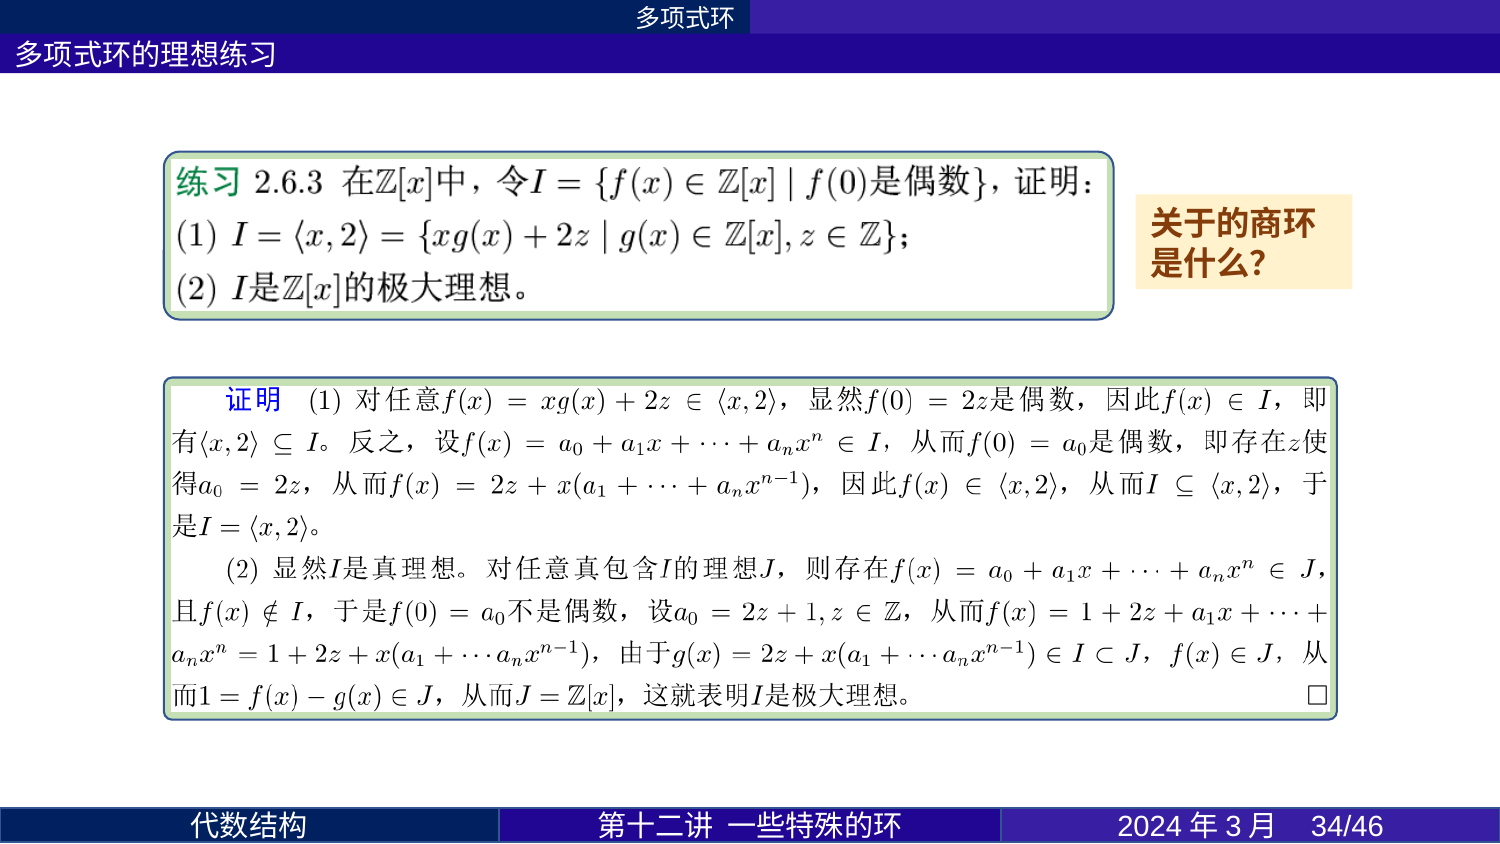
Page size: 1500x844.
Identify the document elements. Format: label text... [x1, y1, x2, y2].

text_box [749, 0, 1500, 33]
text_box 第十二讲 一些特殊的环 [498, 807, 1000, 843]
text_box 多项式环的理想练习 [0, 33, 1500, 74]
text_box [163, 377, 1337, 720]
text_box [163, 151, 1114, 320]
text_box 代数结构 [0, 807, 498, 843]
text_box 多项式环 [0, 0, 749, 33]
text_box 2024年3月 34/46 [1000, 807, 1500, 843]
